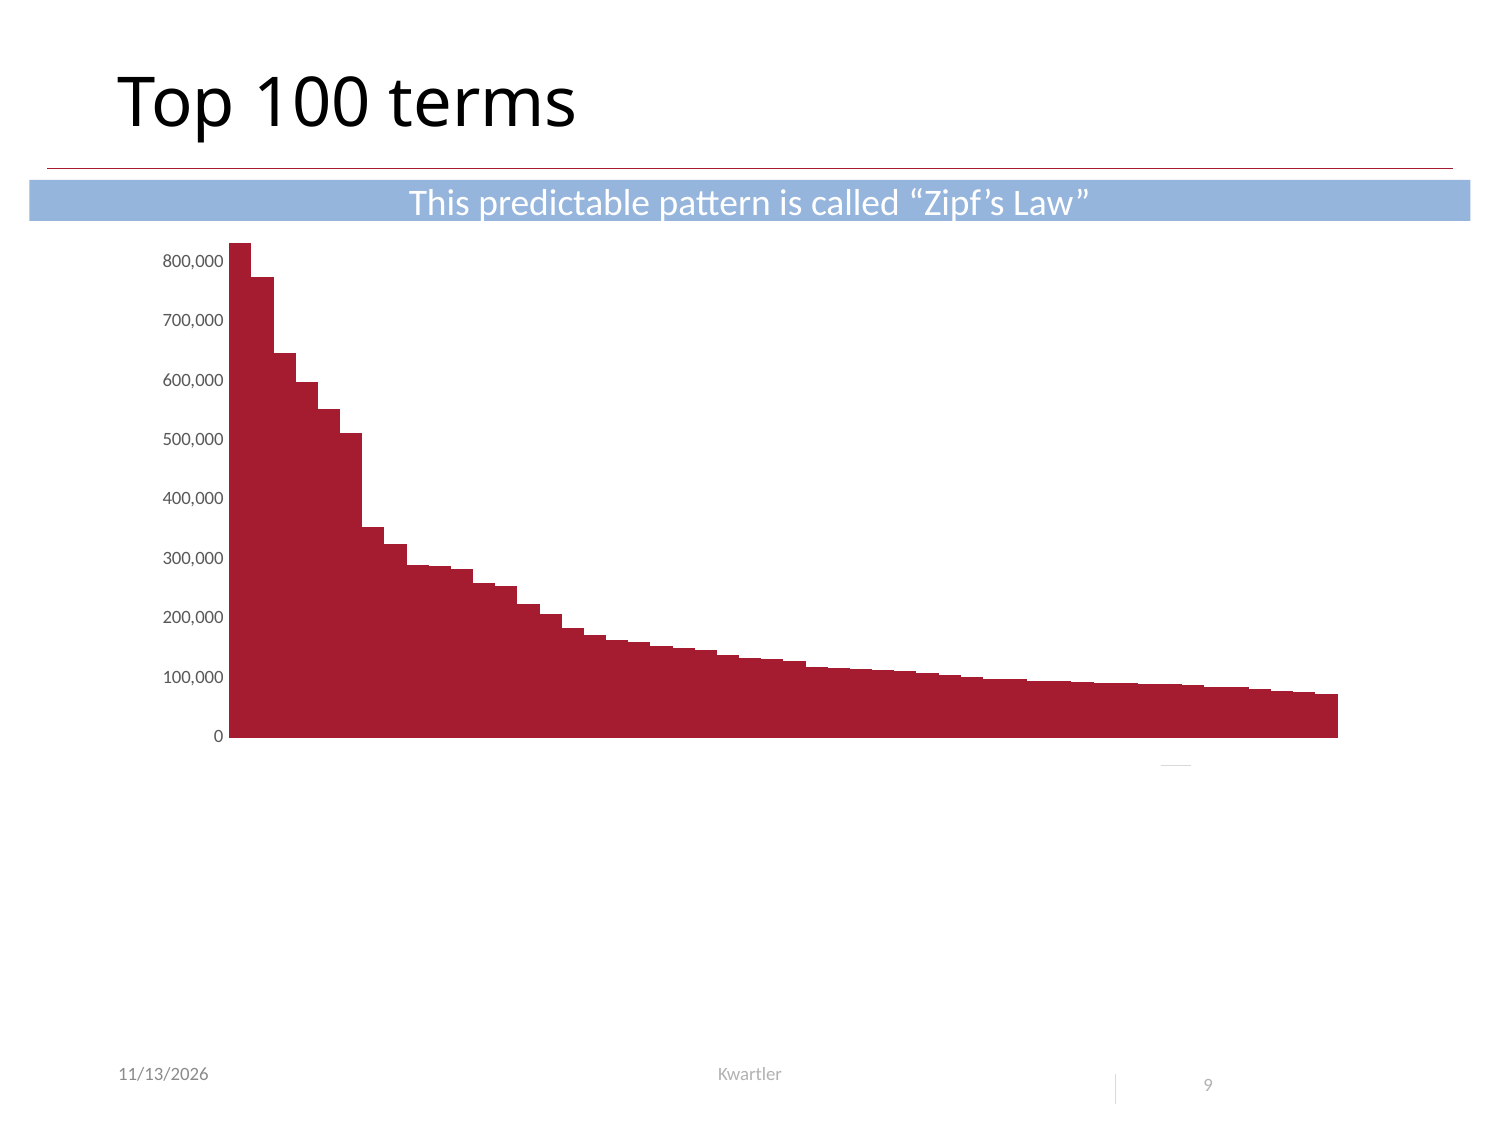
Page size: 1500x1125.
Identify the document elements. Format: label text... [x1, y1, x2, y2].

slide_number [103, 1042, 441, 1103]
chart [137, 182, 1362, 759]
title Top 100 terms [103, 59, 1397, 157]
text_box This predictable pattern is called “Zipf’s Law” [28, 179, 1471, 222]
footer Kwartler [496, 1042, 1004, 1103]
slide_number 9 [1188, 1042, 1330, 1103]
